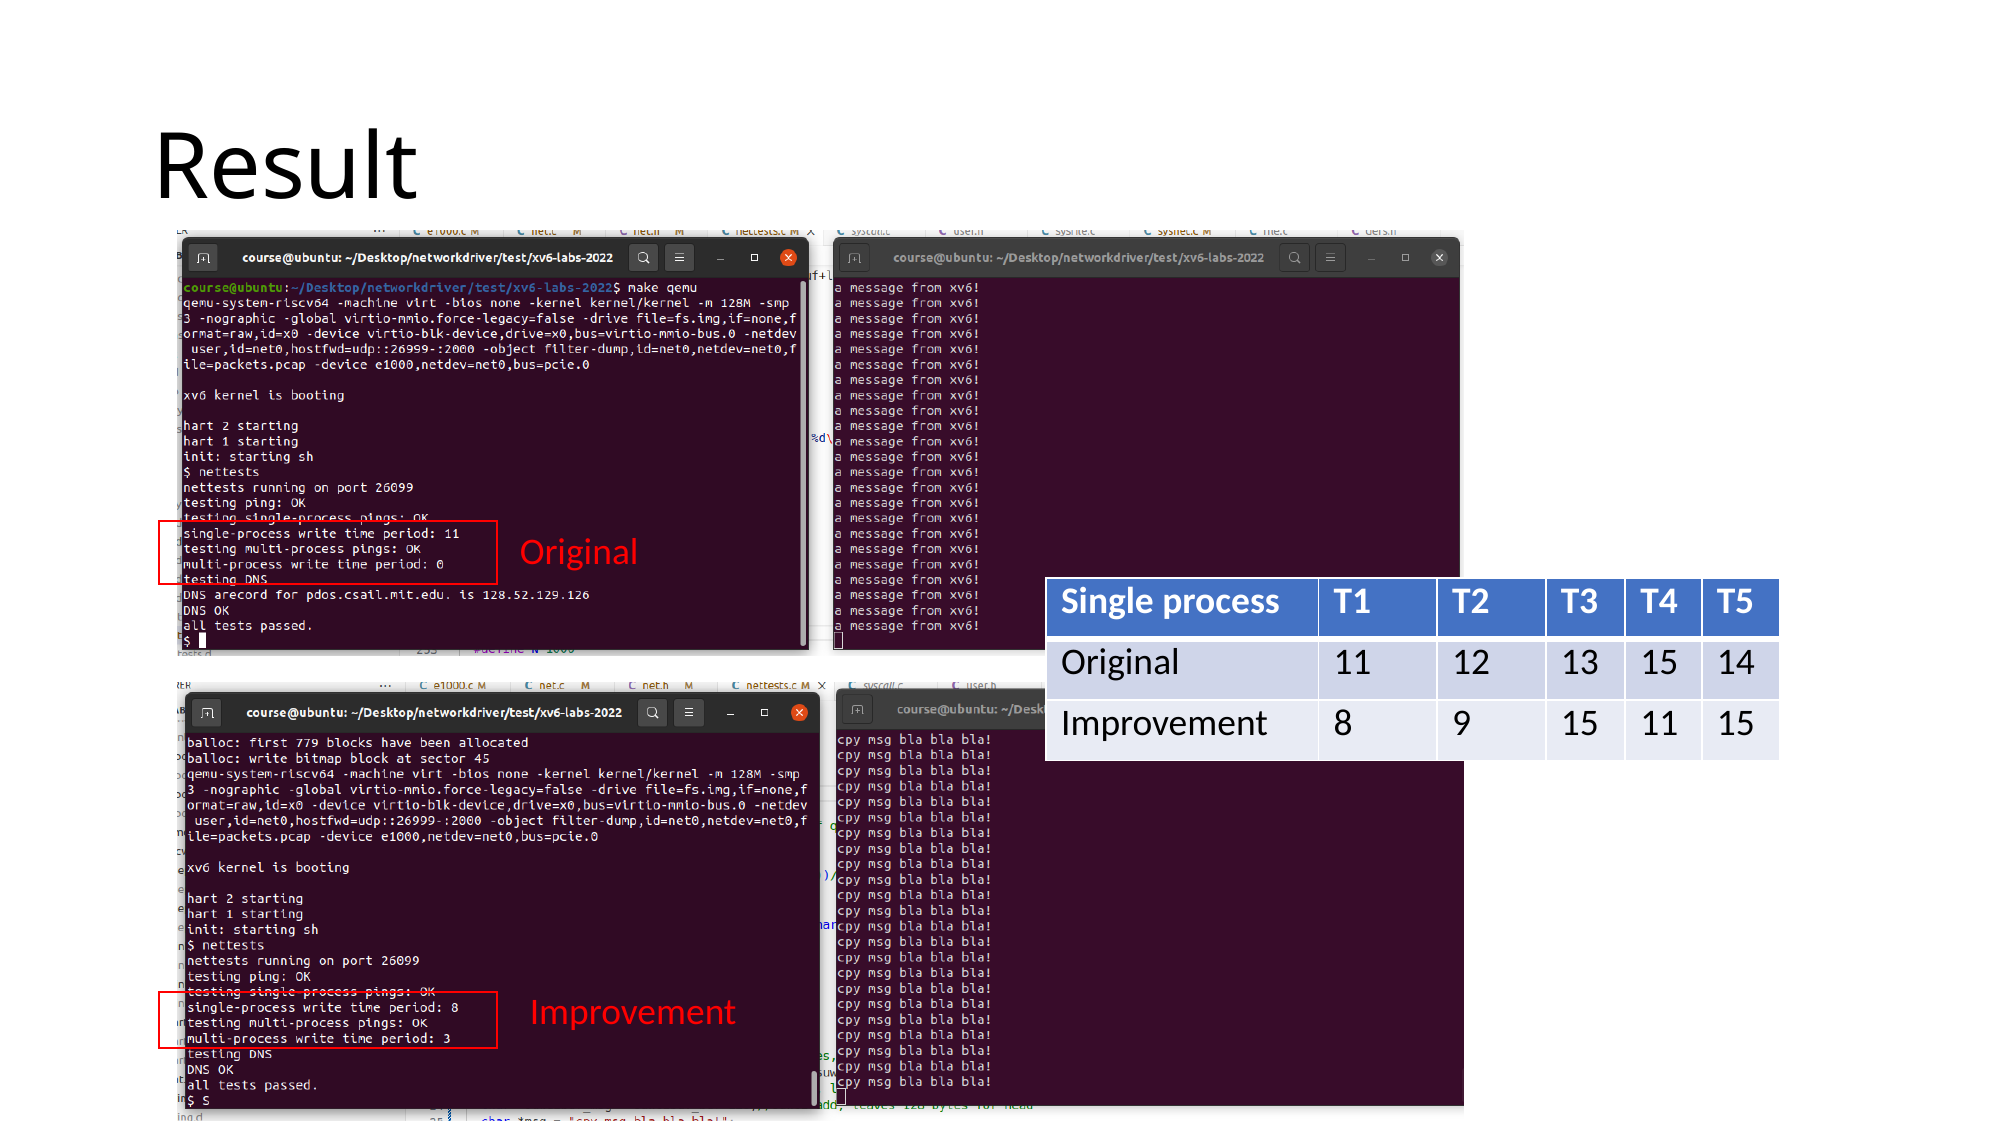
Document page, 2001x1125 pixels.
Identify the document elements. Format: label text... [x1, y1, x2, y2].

text_box [158, 520, 177, 585]
table_header T3 [1547, 579, 1624, 636]
table_cell 15 [1703, 701, 1779, 760]
table_cell 11 [1626, 701, 1701, 760]
table_cell 15 [1626, 642, 1701, 699]
picture [177, 682, 1464, 1121]
table_header T4 [1626, 579, 1701, 636]
table_cell 9 [1464, 701, 1545, 760]
table_cell 13 [1547, 642, 1624, 699]
table_cell 11 [1319, 656, 1436, 682]
table_cell 12 [1438, 642, 1545, 699]
table_header T2 [1464, 579, 1545, 636]
text_box [158, 991, 177, 1049]
title Result [137, 59, 1863, 278]
table_cell Original [1047, 656, 1318, 682]
table_cell 15 [1547, 701, 1624, 760]
table_cell 14 [1703, 642, 1779, 699]
table_header T5 [1703, 579, 1779, 636]
picture [177, 230, 1464, 656]
